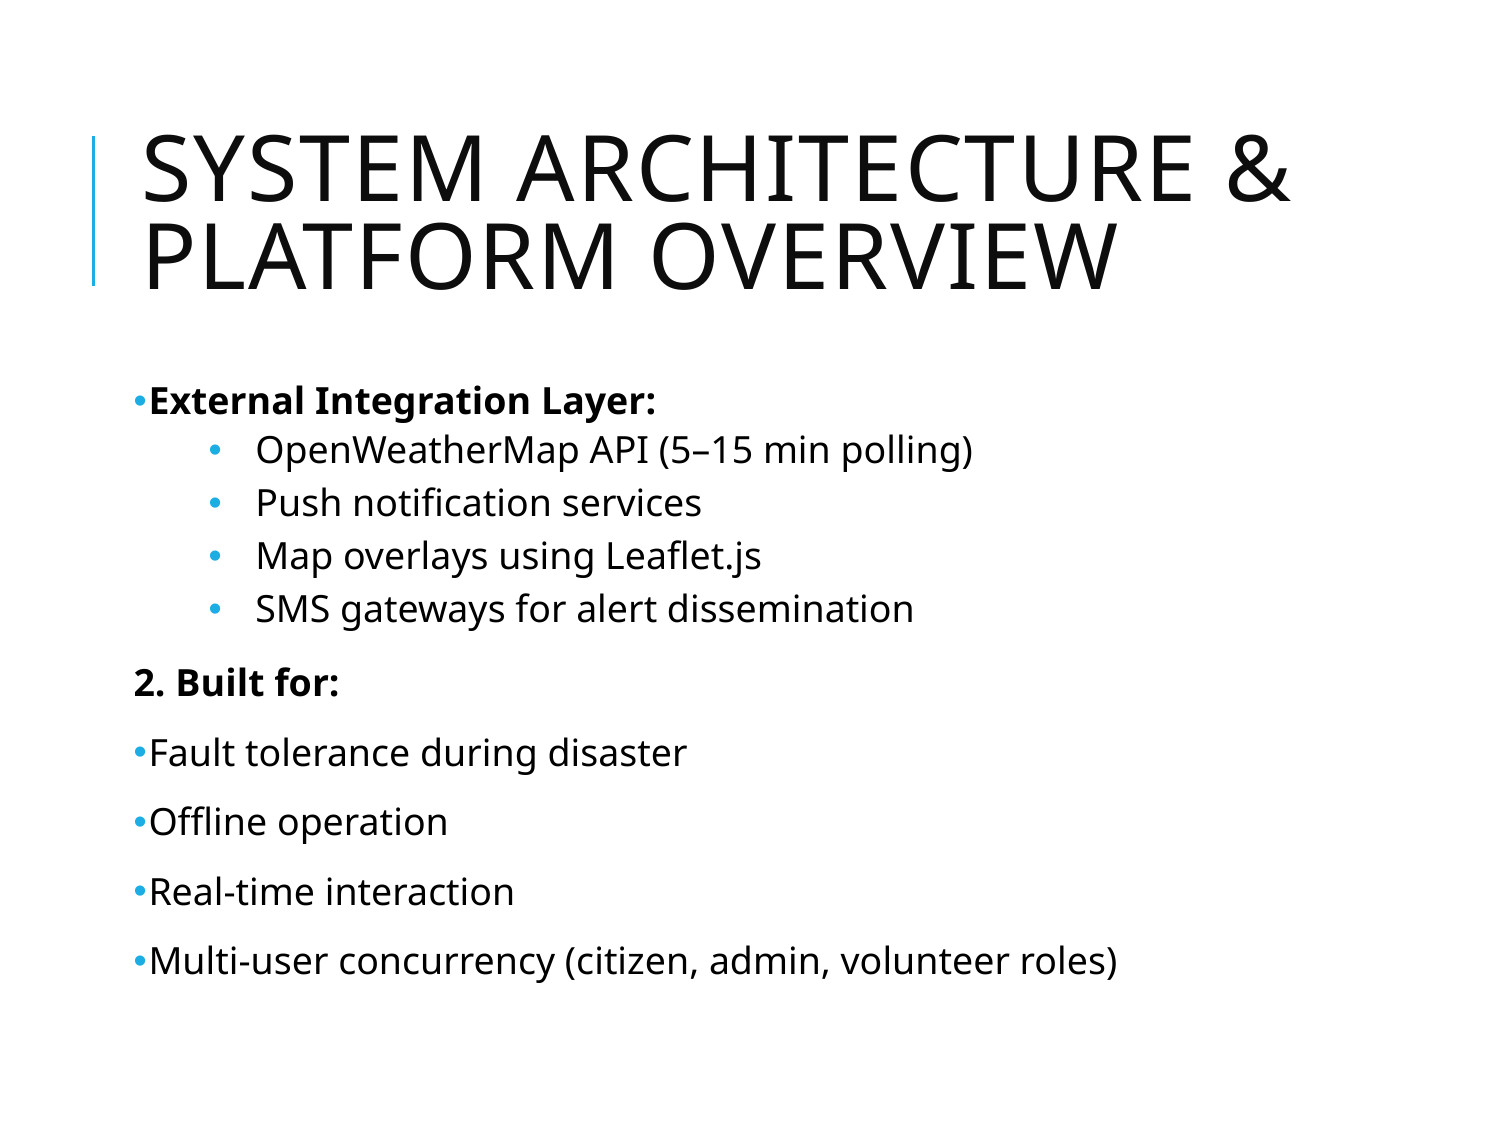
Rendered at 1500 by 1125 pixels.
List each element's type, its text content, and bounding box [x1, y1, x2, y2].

list External Integration Layer: OpenWeatherMap API (5–15 min polling) Push notification services Map overlays using Leaflet.js SMS gateways for alert dissemination 2. Built for: Fault tolerance during disaster Offline operation Real-time interaction Multi-user concurrency (citizen, admin, volunteer roles) [126, 375, 1322, 1035]
title System Architecture & Platform Overview [126, 96, 1322, 342]
